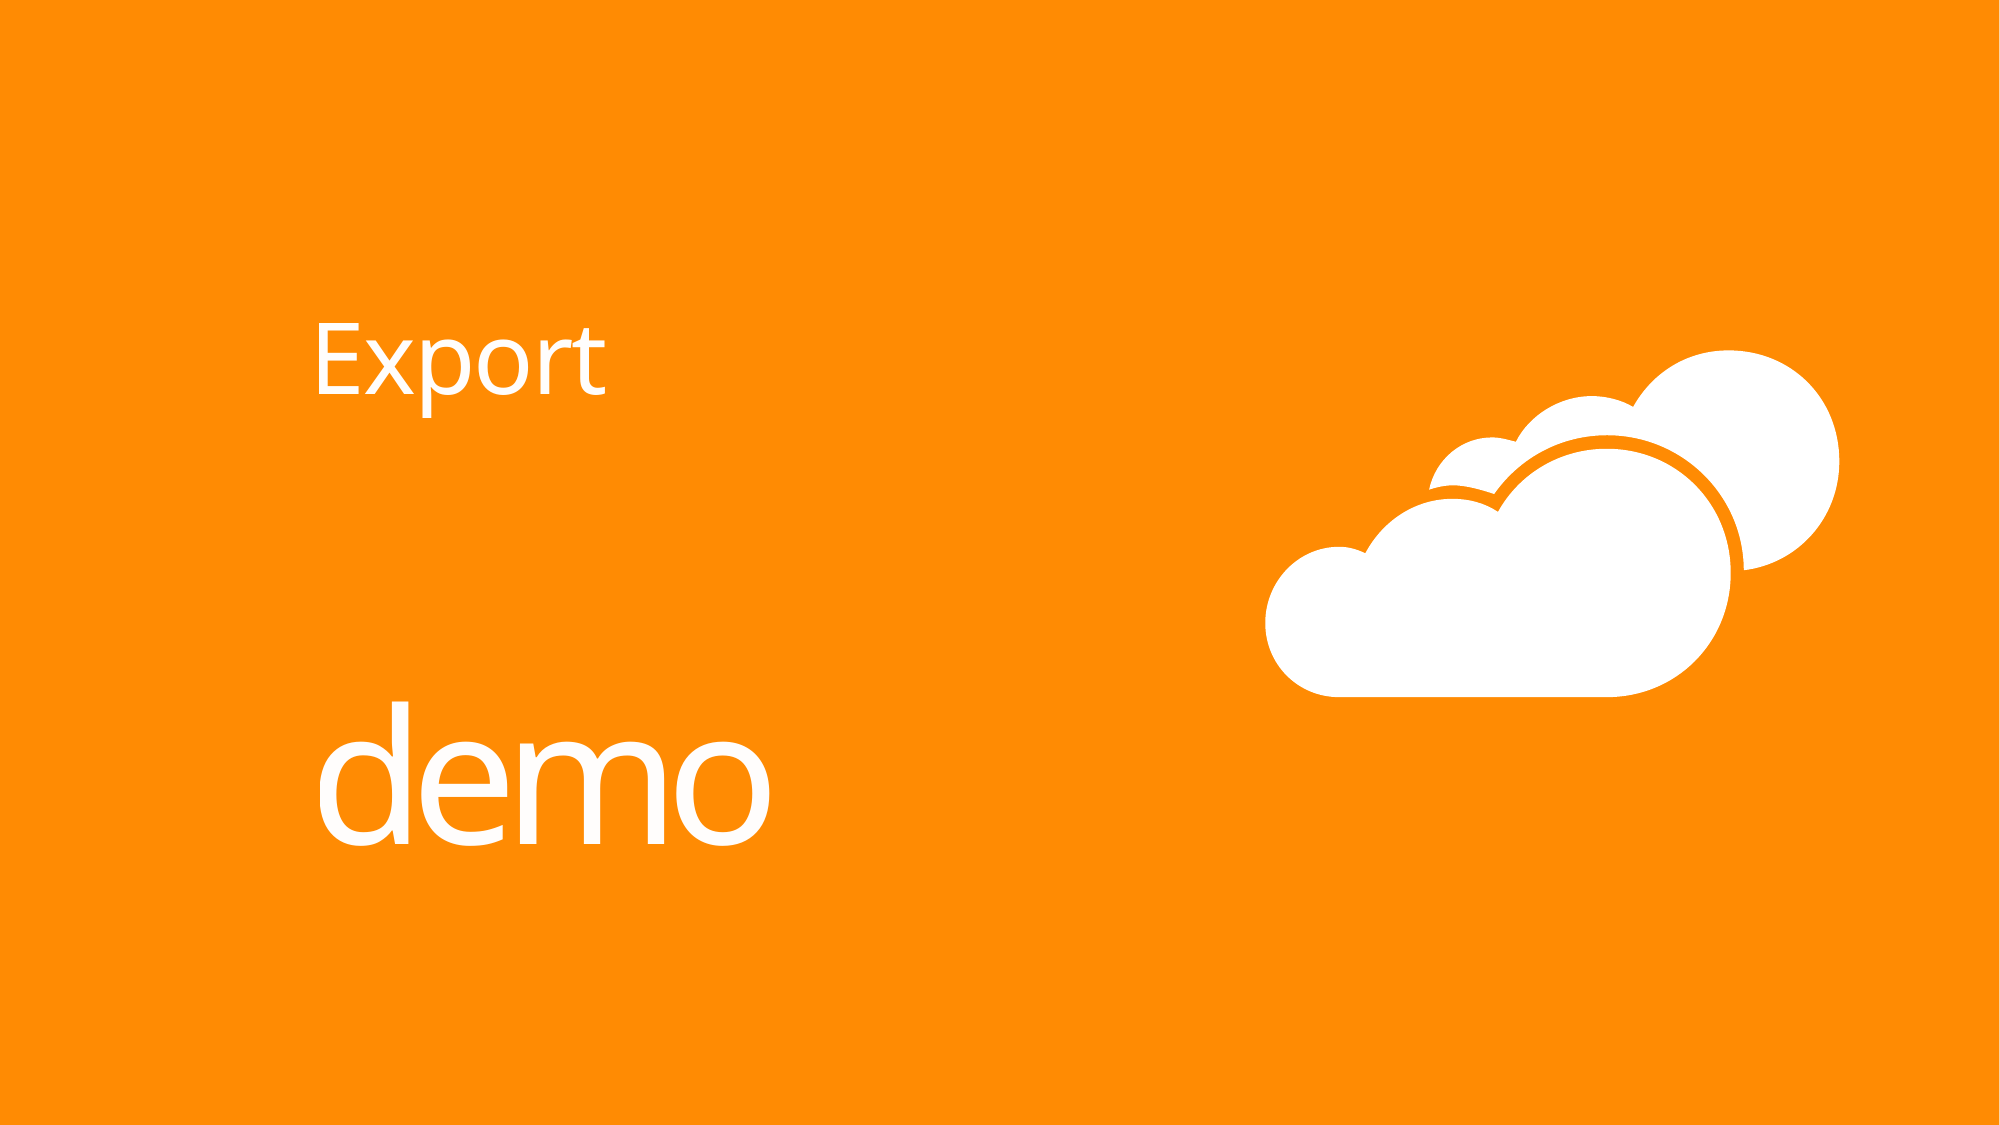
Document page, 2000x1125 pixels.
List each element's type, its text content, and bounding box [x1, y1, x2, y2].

title Export [309, 237, 1000, 488]
list demo [309, 682, 1766, 892]
